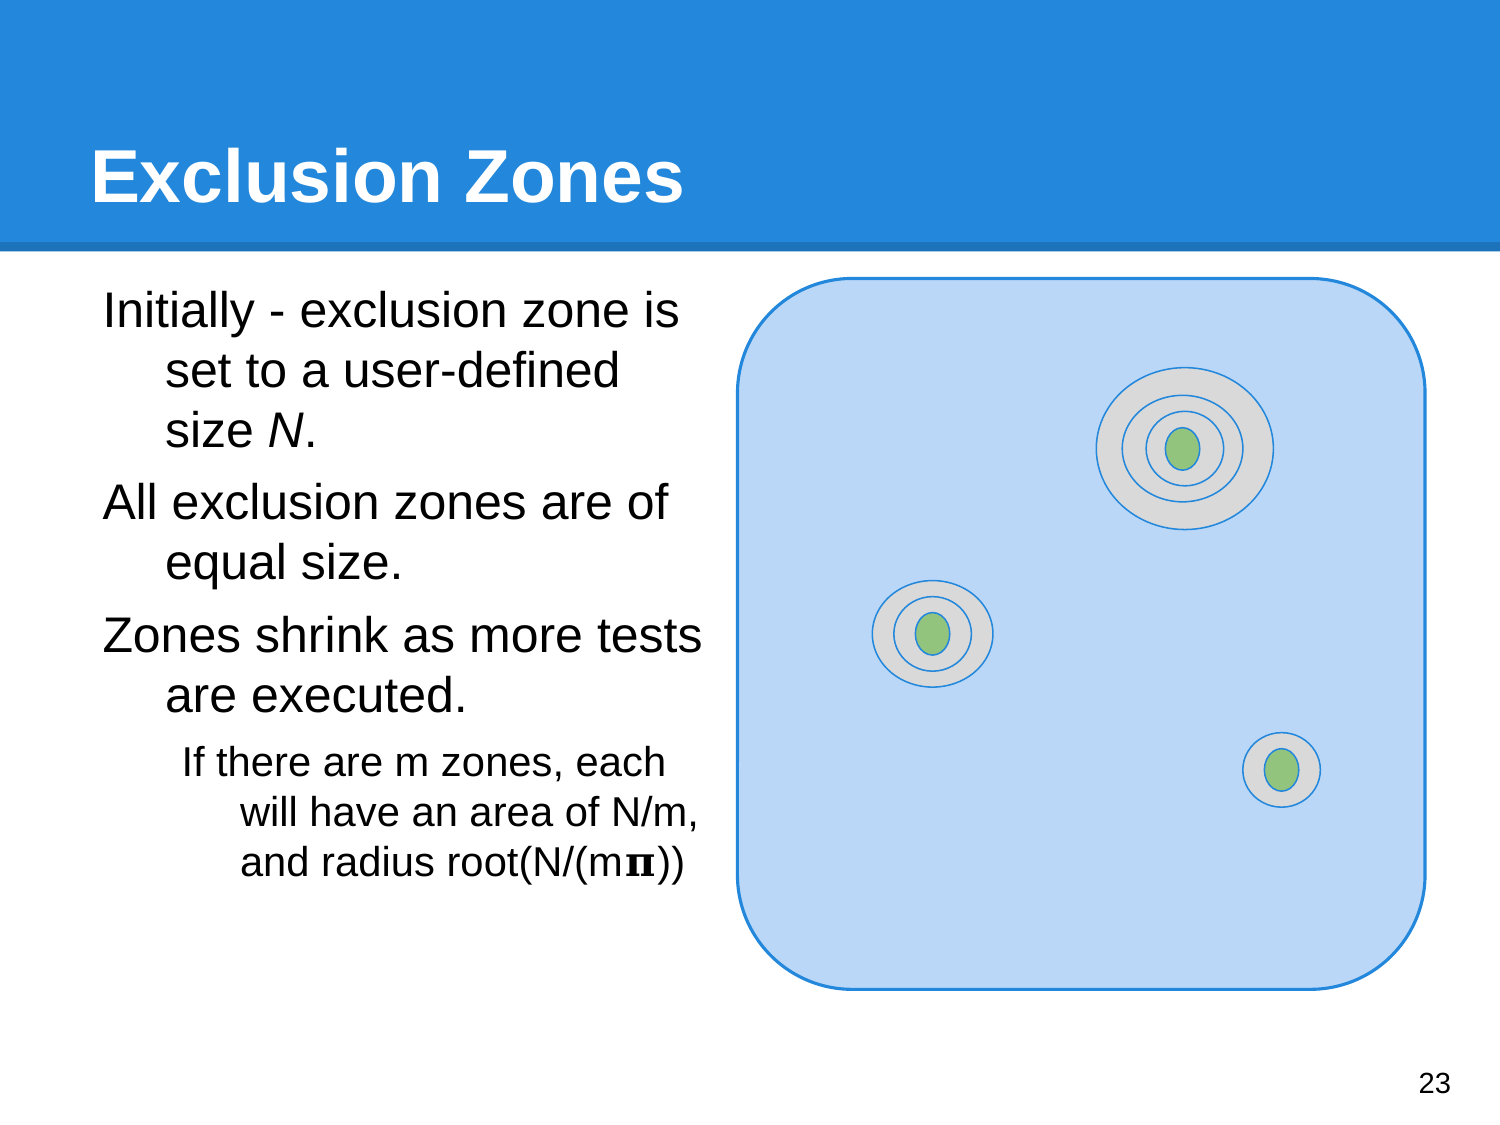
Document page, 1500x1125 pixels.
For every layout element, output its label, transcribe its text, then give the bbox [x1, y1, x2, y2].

list Initially - exclusion zone is set to a user-defined size N. All exclusion zones are of equal size. Zones shrink as more tests are executed. If there are m zones, each will have an area of N/m, and radius root(N/(m𝛑)) [75, 262, 731, 1078]
text_box [1146, 411, 1224, 486]
text_box [737, 278, 1426, 990]
text_box [1122, 395, 1243, 502]
text_box [1165, 427, 1200, 471]
text_box [1242, 732, 1321, 808]
text_box [1096, 367, 1274, 530]
title Exclusion Zones [75, 45, 1425, 233]
slide_number ‹#› [1403, 1038, 1494, 1125]
text_box [915, 612, 950, 656]
text_box [872, 580, 993, 688]
text_box [1264, 748, 1299, 792]
text_box [893, 596, 972, 672]
